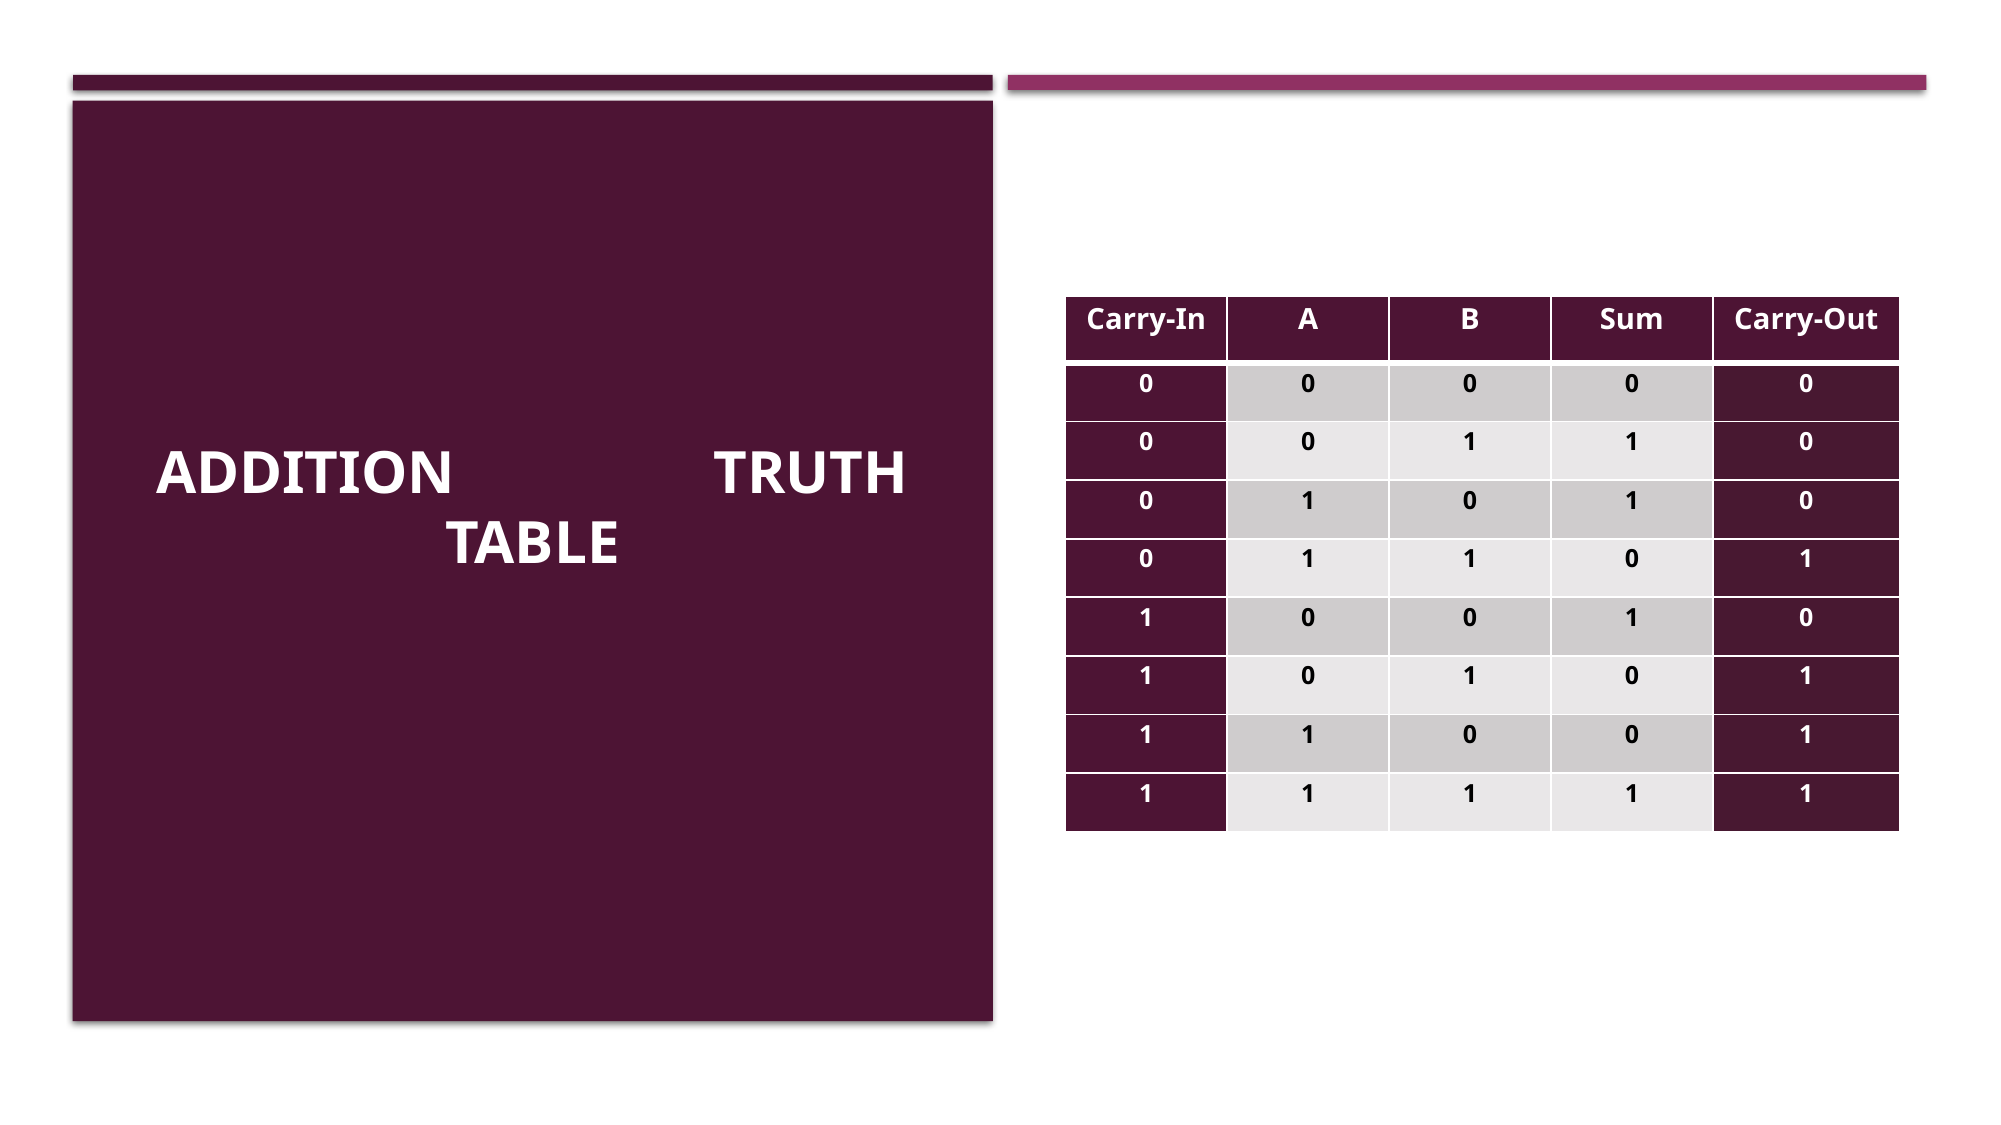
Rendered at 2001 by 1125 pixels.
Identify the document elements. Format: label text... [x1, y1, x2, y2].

table_cell 0 [1552, 540, 1712, 596]
table_cell 1 [1552, 598, 1712, 655]
table_cell 0 [1714, 422, 1899, 479]
table_cell 1 [1714, 657, 1899, 714]
table_header Carry-Out [1714, 297, 1899, 360]
table_cell 1 [1552, 481, 1712, 538]
table_cell 1 [1552, 422, 1712, 479]
table_cell 0 [1066, 481, 1226, 538]
table_cell 0 [1390, 715, 1550, 772]
table_cell 0 [1390, 366, 1550, 421]
table_cell 0 [1714, 598, 1899, 655]
table_cell 1 [1390, 774, 1550, 831]
table_cell 1 [1066, 715, 1226, 772]
table_header A [1228, 297, 1388, 360]
table_cell 0 [1552, 366, 1712, 421]
table_cell 0 [1552, 657, 1712, 714]
table_cell 1 [1714, 715, 1899, 772]
table_cell 1 [1066, 657, 1226, 714]
table_cell 1 [1066, 774, 1226, 831]
table_header B [1390, 297, 1550, 360]
table_cell 0 [1228, 422, 1388, 479]
table_cell 0 [1714, 481, 1899, 538]
table_header Carry-In [1066, 297, 1226, 360]
table_cell 0 [1066, 366, 1226, 421]
table_cell 1 [1228, 774, 1388, 831]
table_cell 1 [1390, 657, 1550, 714]
table_cell 0 [1228, 657, 1388, 714]
table_cell 0 [1228, 366, 1388, 421]
title ADDITION truth table [125, 157, 940, 583]
table_cell 0 [1228, 598, 1388, 655]
text_box [72, 100, 994, 1022]
text_box [1007, 74, 1928, 91]
table_cell 1 [1066, 598, 1226, 655]
text_box [0, 0, 2000, 1125]
table_cell 0 [1066, 540, 1226, 596]
text_box [72, 74, 994, 92]
table_cell 1 [1228, 540, 1388, 596]
table_cell 0 [1552, 715, 1712, 772]
table_cell 1 [1228, 715, 1388, 772]
table_cell 0 [1066, 422, 1226, 479]
table_cell 1 [1390, 422, 1550, 479]
table_cell 0 [1390, 481, 1550, 538]
table_cell 0 [1390, 598, 1550, 655]
table_cell 0 [1714, 366, 1899, 421]
table_header Sum [1552, 297, 1712, 360]
table_cell 1 [1714, 774, 1899, 831]
table_cell 1 [1390, 540, 1550, 596]
table_cell 1 [1714, 540, 1899, 596]
table_cell 1 [1552, 774, 1712, 831]
table_cell 1 [1228, 481, 1388, 538]
